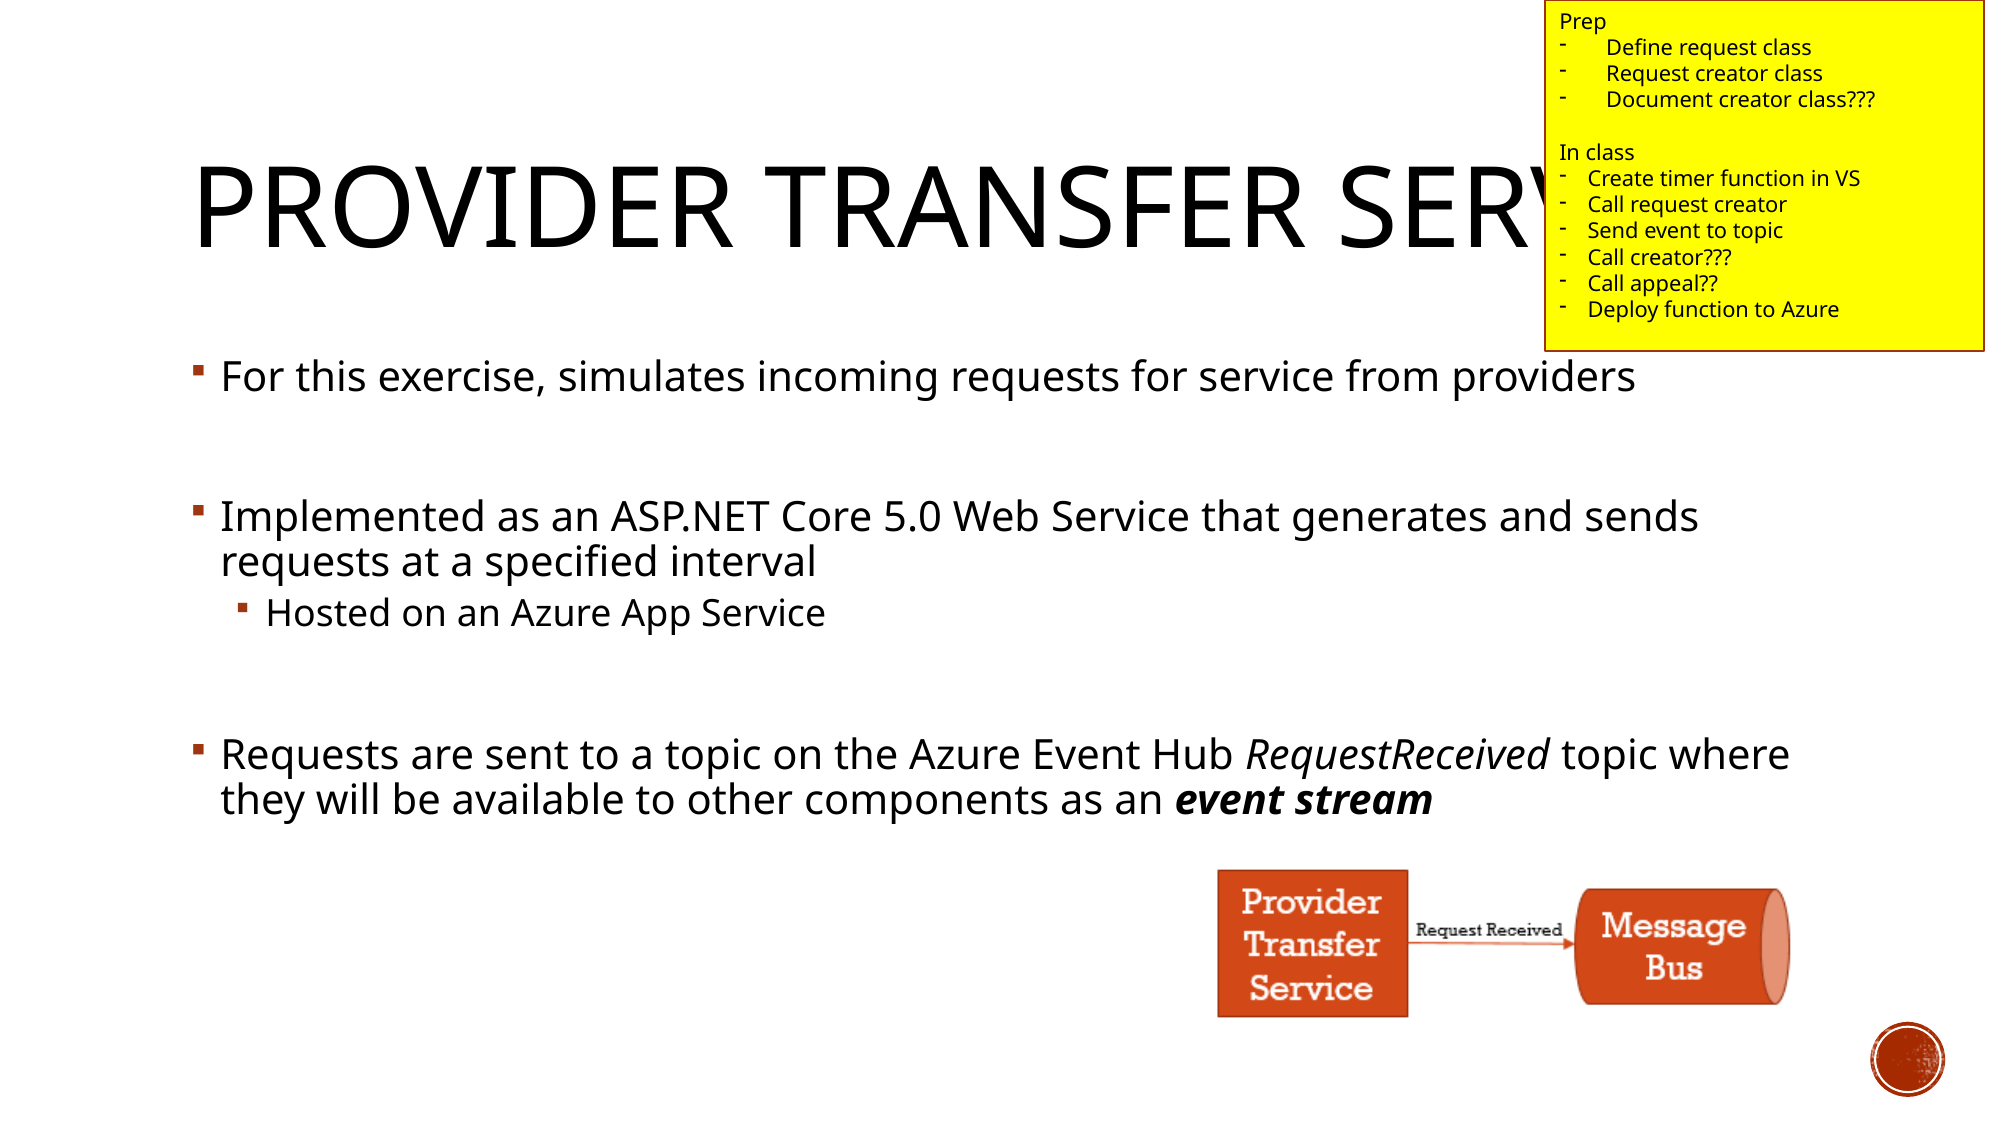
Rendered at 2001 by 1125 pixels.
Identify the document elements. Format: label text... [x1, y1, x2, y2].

text_box Prep Define request class Request creator class Document creator class??? In class Create timer function in VS Call request creator Send event to topic Call creator??? Call appeal?? Deploy function to Azure [1544, 0, 1985, 352]
title Provider transfer service [175, 79, 1544, 344]
list For this exercise, simulates incoming requests for service from providers Implemented as an ASP.NET Core 5.0 Web Service that generates and sends requests at a specified interval Hosted on an Azure App Service Requests are sent to a topic on the Azure Event Hub RequestReceived topic where they will be available to other components as an event stream [175, 348, 1826, 1013]
picture [1199, 848, 1806, 1049]
